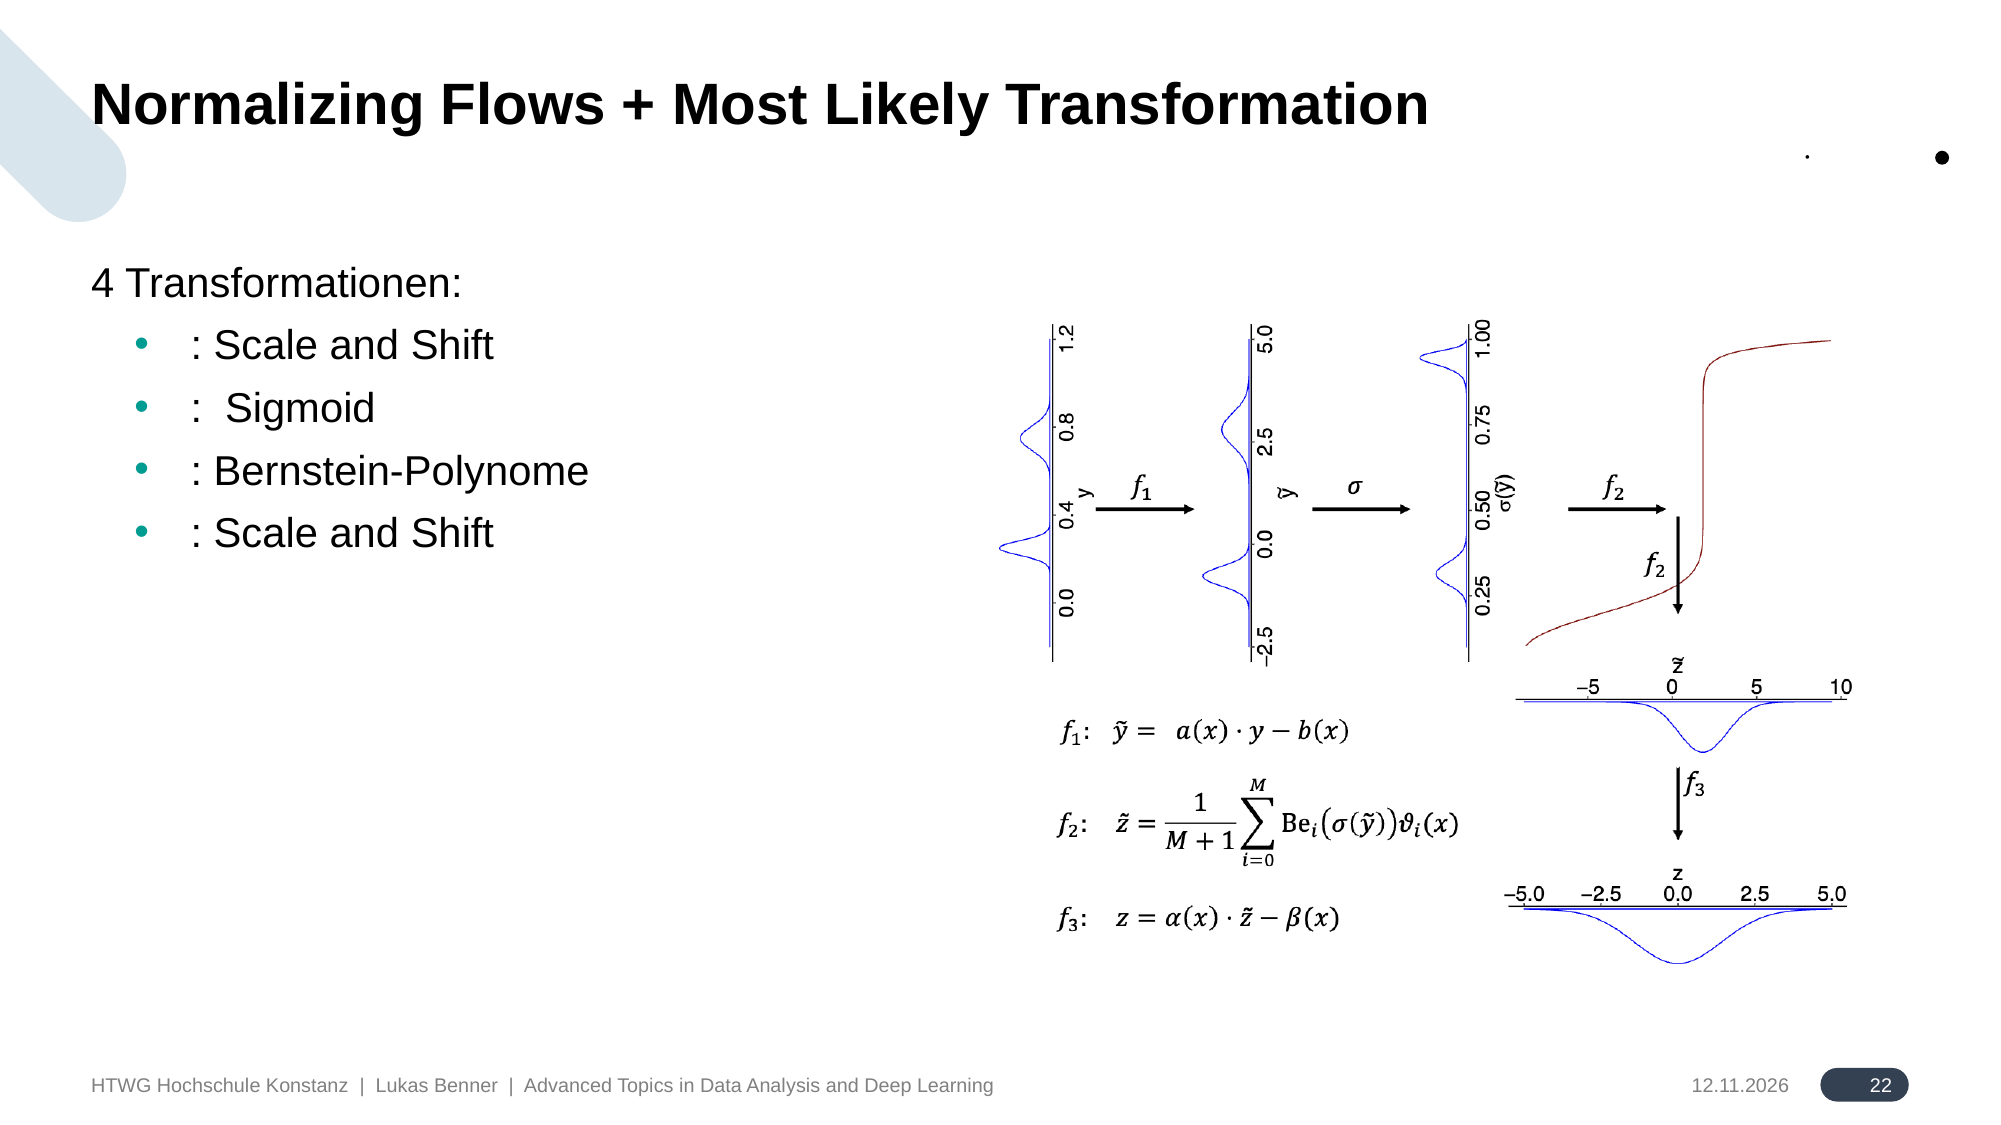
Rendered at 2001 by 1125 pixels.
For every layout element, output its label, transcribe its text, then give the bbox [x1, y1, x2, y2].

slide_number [1691, 1072, 1791, 1097]
footer HTWG Hochschule Konstanz | Lukas Benner | Advanced Topics in Data Analysis and Deep Learning [91, 1072, 1662, 1097]
picture [968, 288, 1909, 990]
title Normalizing Flows + Most Likely Transformation [91, 66, 1909, 138]
slide_number 22 [1820, 1067, 1909, 1102]
